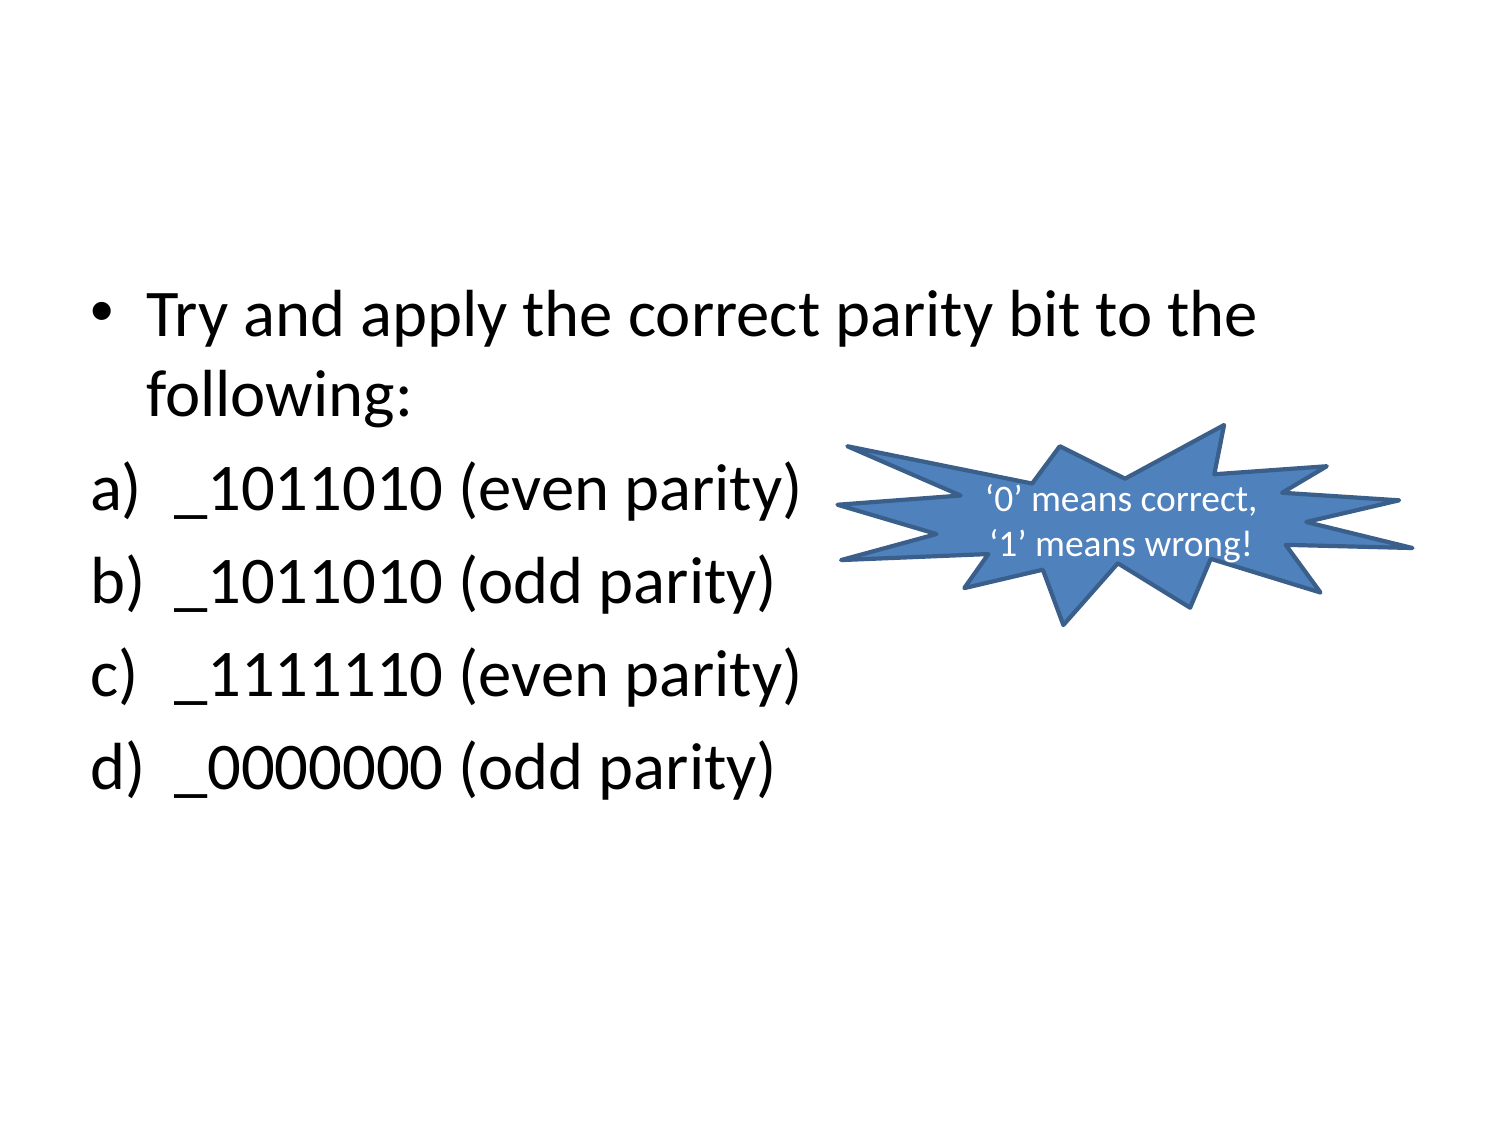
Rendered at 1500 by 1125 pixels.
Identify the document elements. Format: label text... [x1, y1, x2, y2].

text_box ‘0’ means correct, ‘1’ means wrong! [835, 423, 1415, 628]
list Try and apply the correct parity bit to the following: _1011010 (even parity) _1011010 (odd parity) _1111110 (even parity) _0000000 (odd parity) [75, 262, 1425, 1005]
